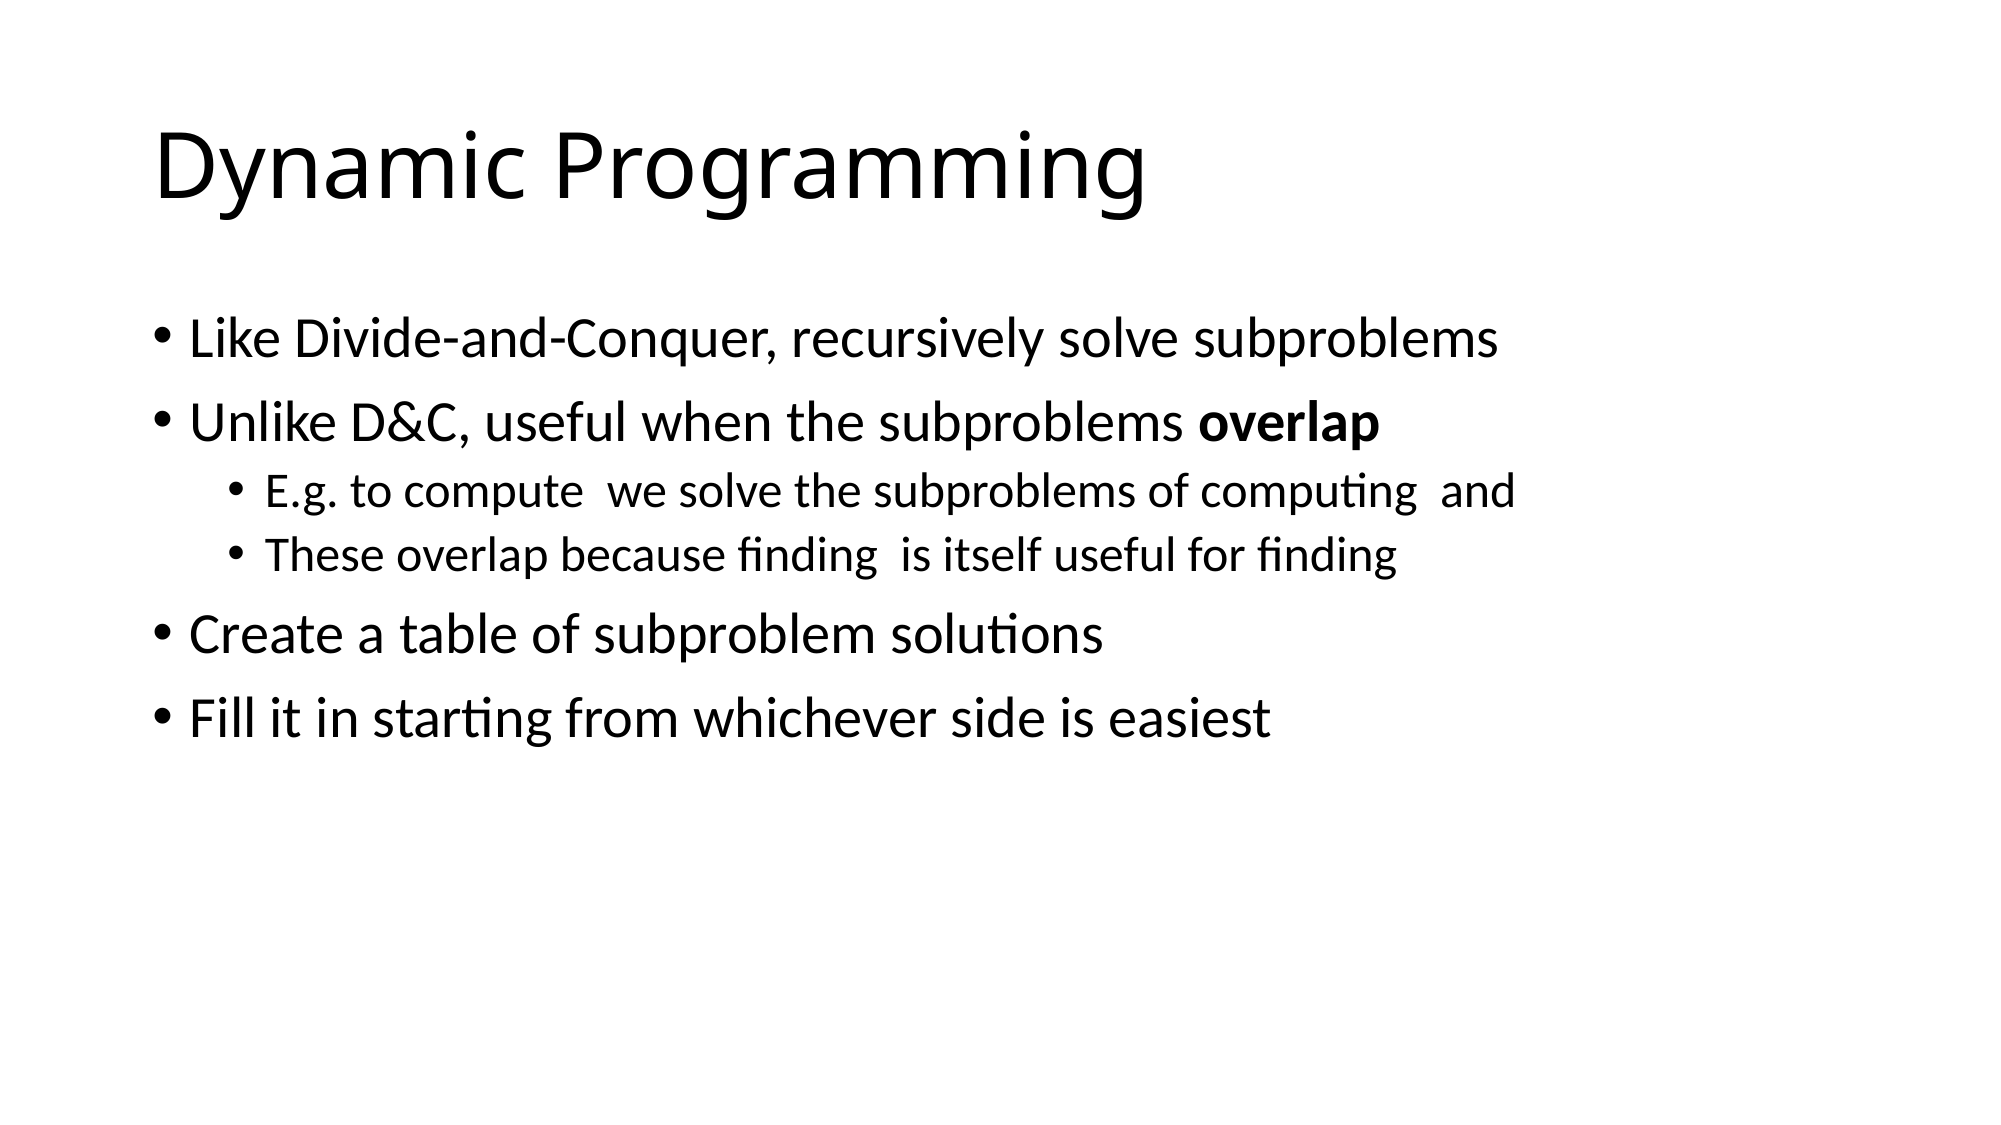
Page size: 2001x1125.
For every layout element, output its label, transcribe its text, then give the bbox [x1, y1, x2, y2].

title Dynamic Programming [137, 59, 1863, 278]
